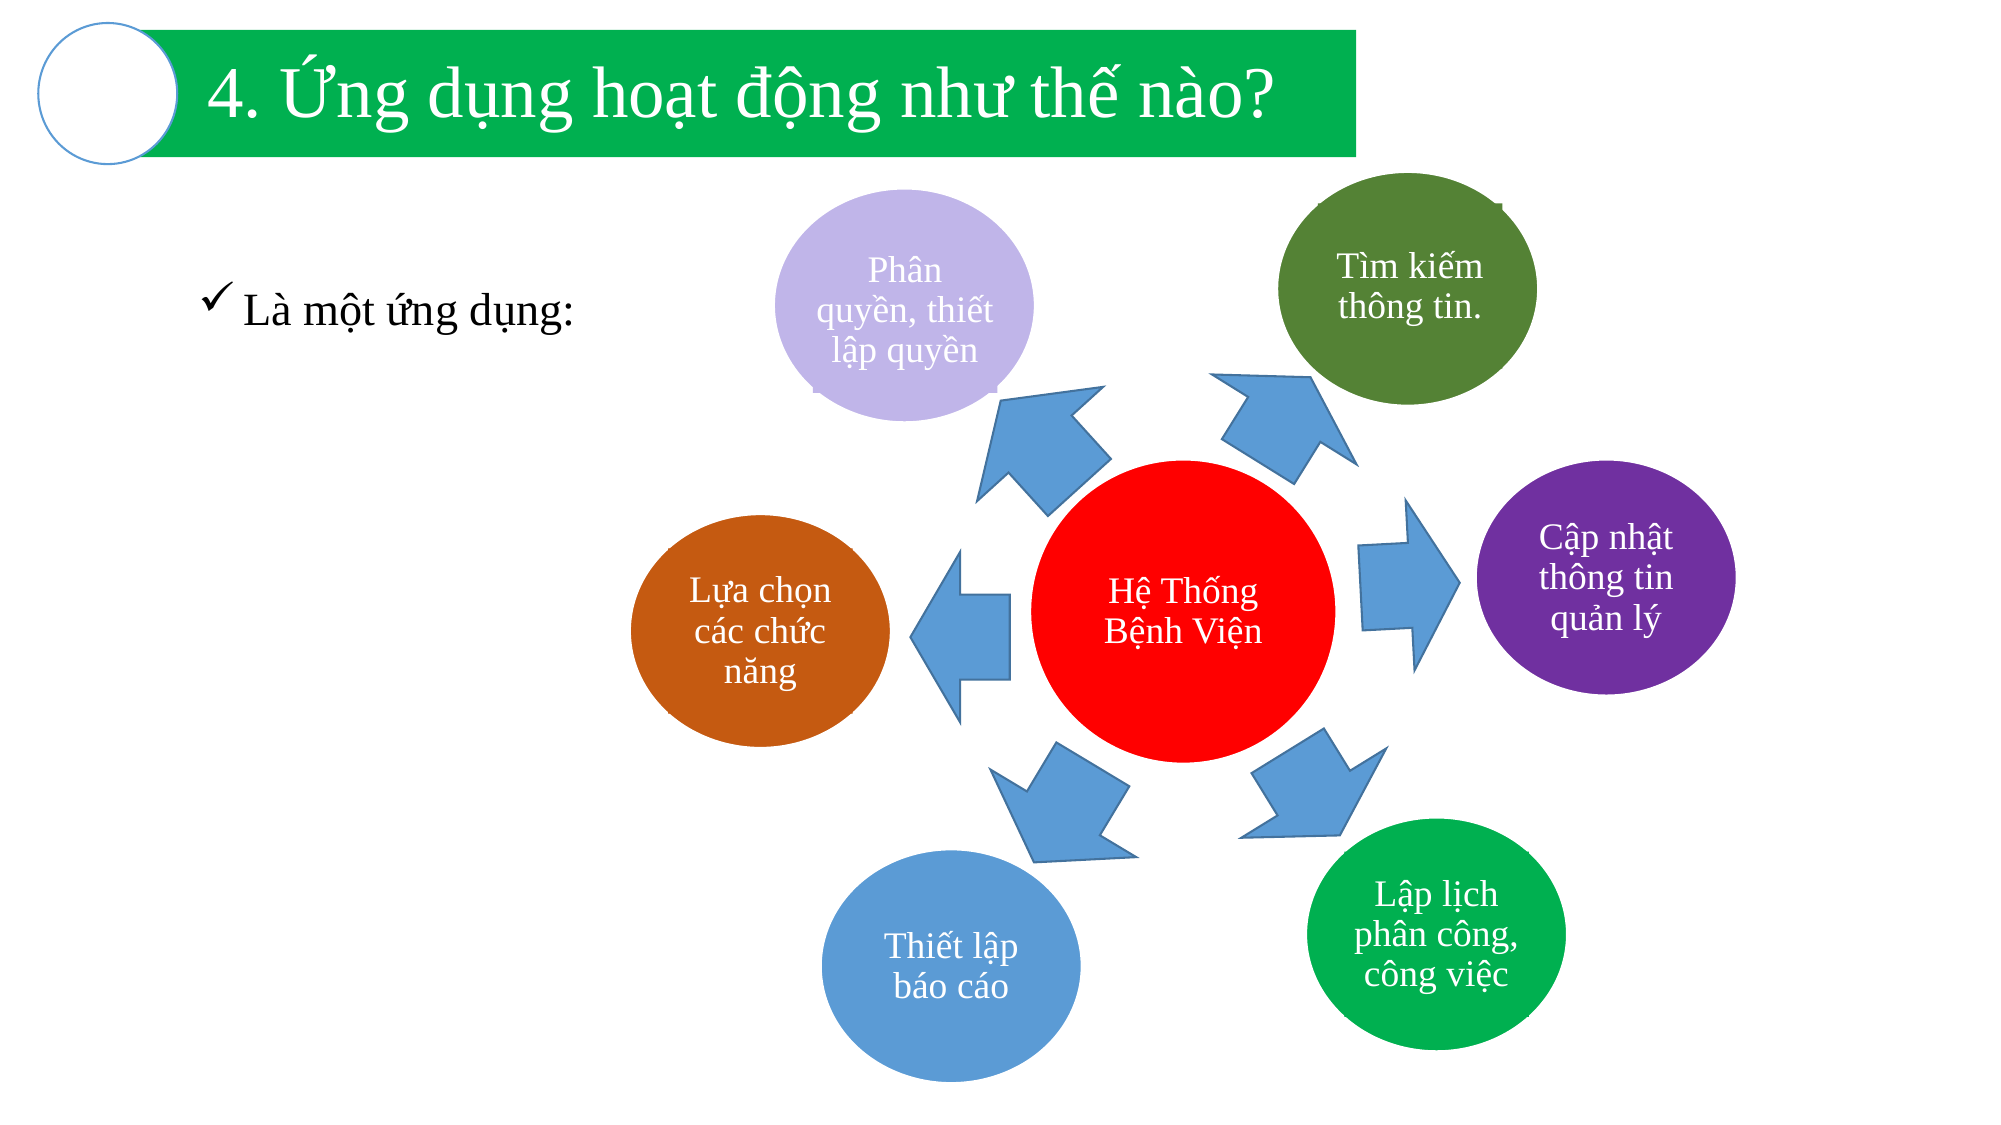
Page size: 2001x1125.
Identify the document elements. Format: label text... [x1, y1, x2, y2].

text_box [1237, 745, 1389, 839]
text_box [1208, 373, 1360, 468]
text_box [1475, 459, 1737, 696]
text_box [1277, 171, 1539, 406]
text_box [1030, 459, 1337, 764]
text_box [1357, 496, 1461, 675]
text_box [1306, 817, 1568, 1052]
text_box [909, 548, 1011, 727]
text_box [37, 21, 139, 166]
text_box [773, 188, 1035, 423]
text_box [975, 385, 1113, 505]
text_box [118, 29, 1357, 158]
list Là một ứng dụng: [183, 243, 773, 343]
text_box [988, 764, 1140, 861]
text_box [629, 514, 891, 748]
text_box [820, 849, 1082, 1084]
